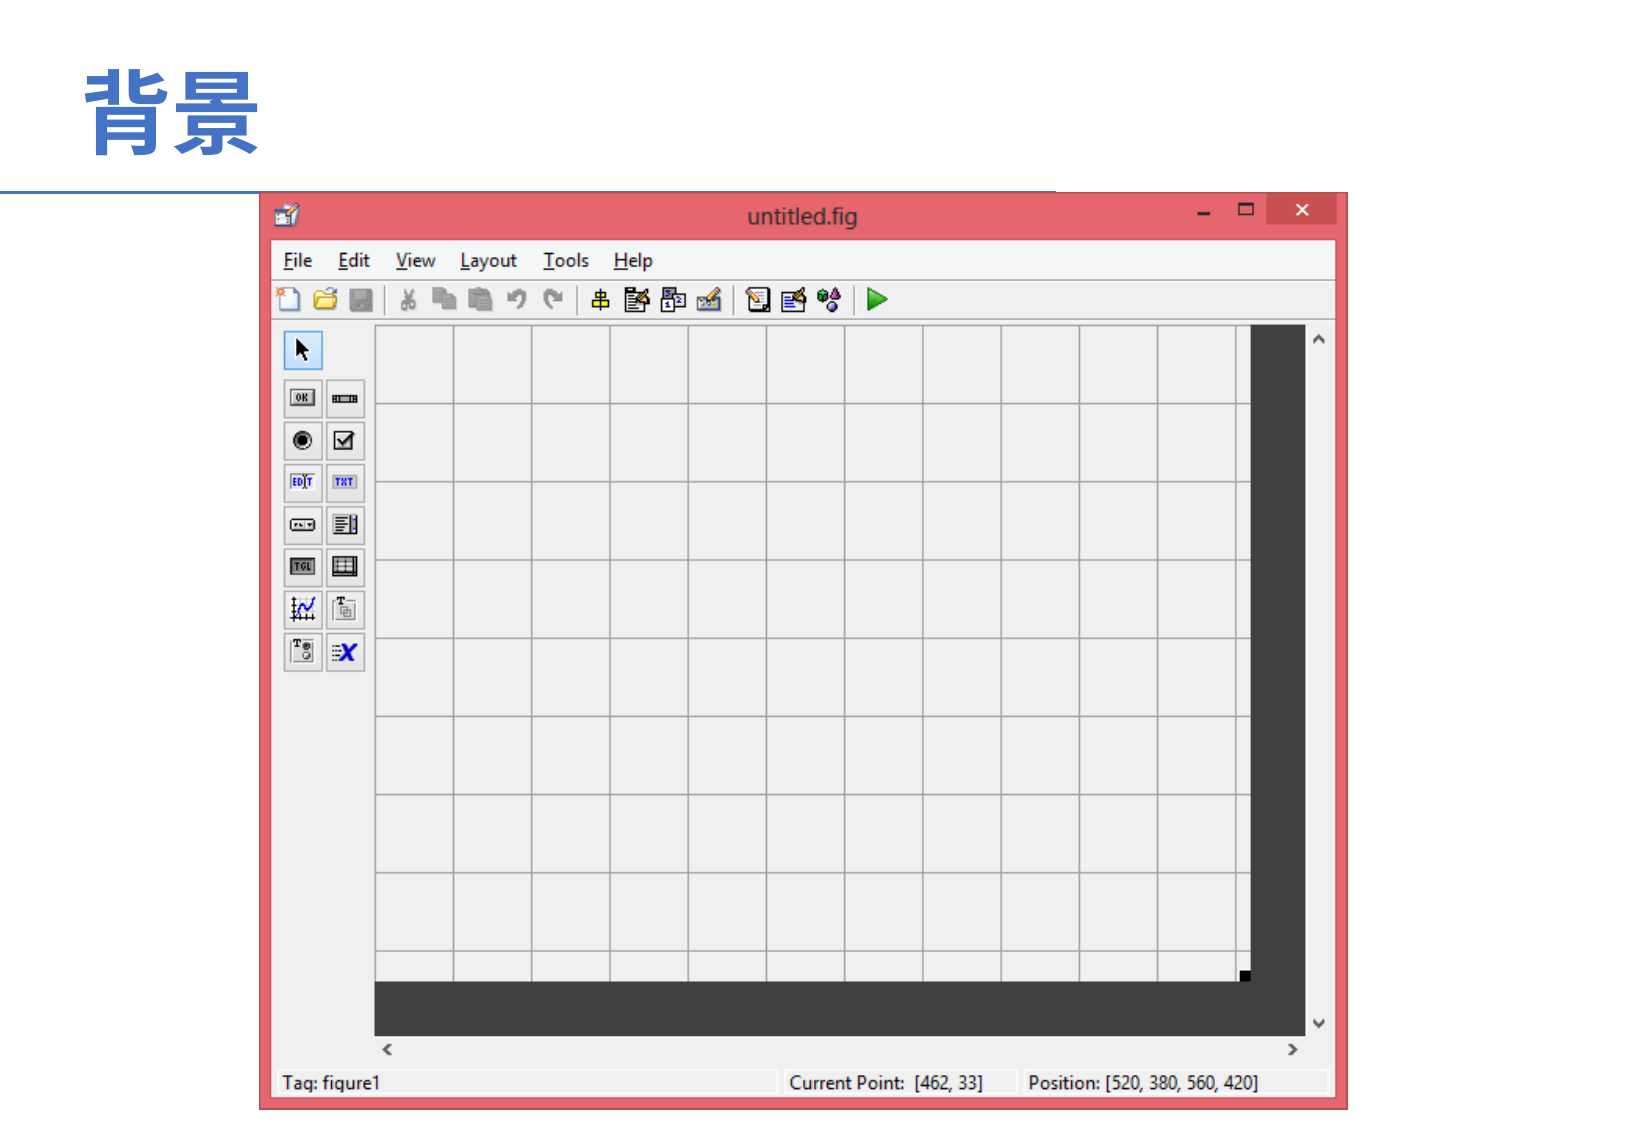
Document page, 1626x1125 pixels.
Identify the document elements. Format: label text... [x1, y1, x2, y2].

list 背景 [64, 48, 1371, 156]
picture [259, 192, 1348, 1110]
